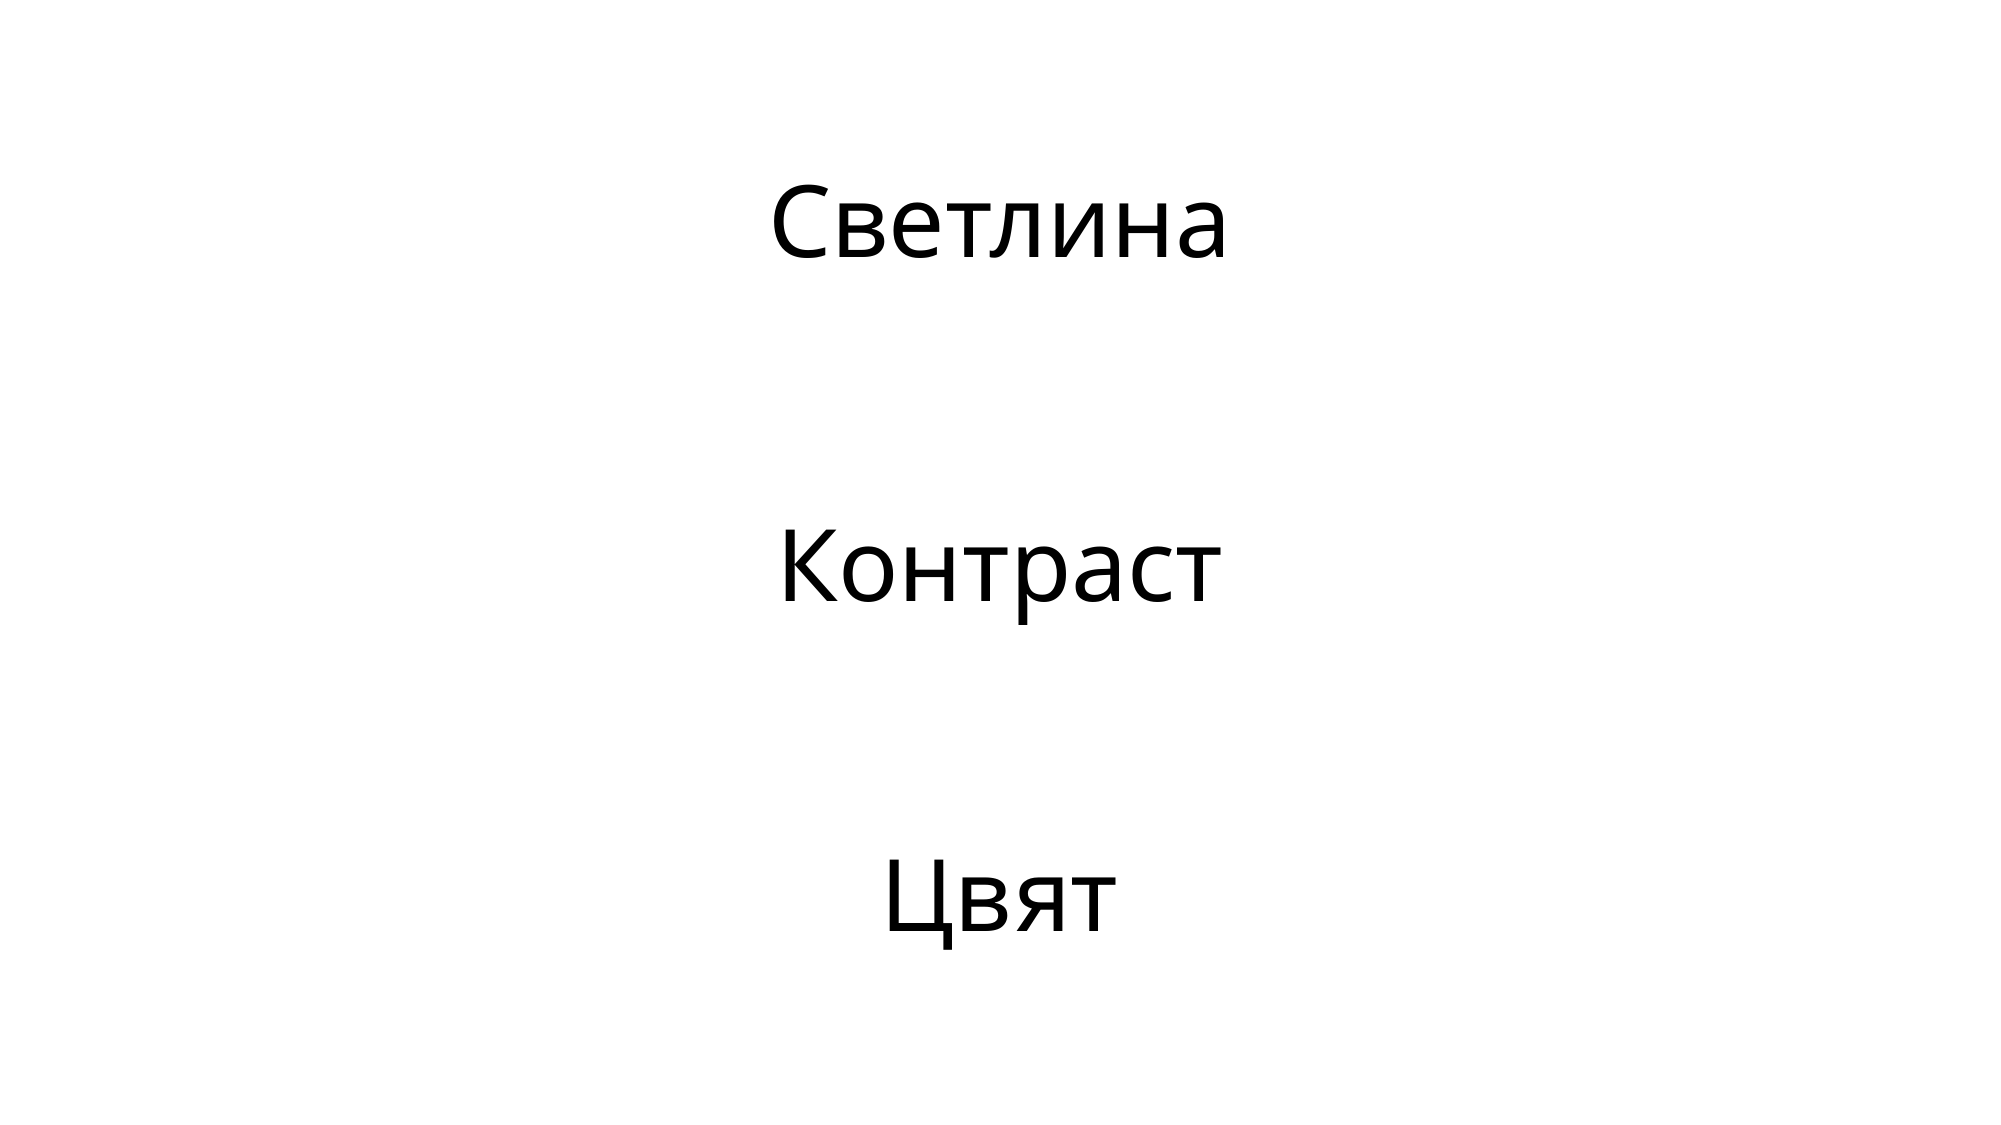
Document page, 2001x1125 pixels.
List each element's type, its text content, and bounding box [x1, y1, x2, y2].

text_box Цвят [717, 823, 1283, 959]
text_box Светлина [717, 149, 1283, 285]
text_box Контраст [717, 494, 1283, 629]
